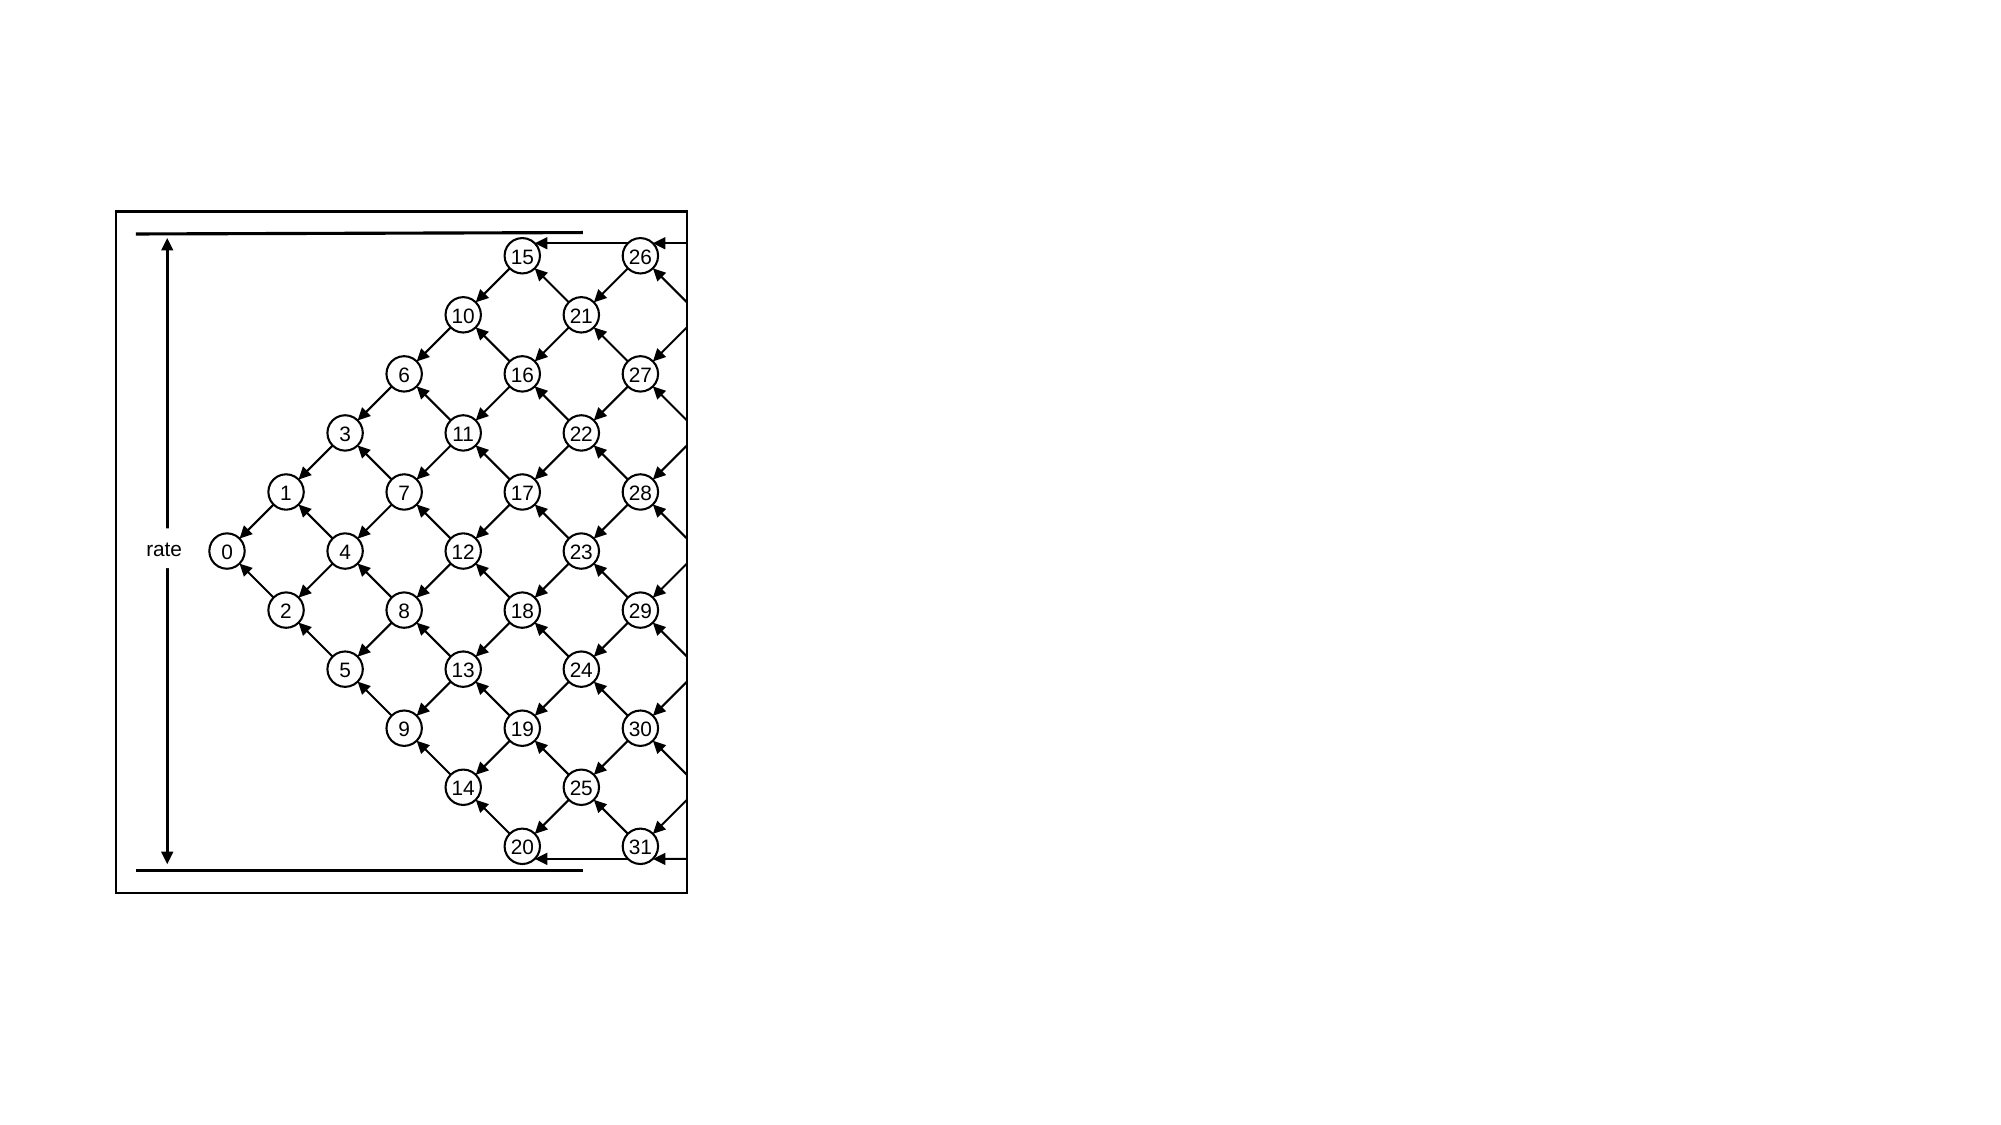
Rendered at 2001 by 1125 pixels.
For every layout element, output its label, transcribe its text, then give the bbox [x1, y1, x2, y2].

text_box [593, 740, 628, 775]
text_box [298, 504, 333, 539]
text_box 12 [444, 532, 482, 570]
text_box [239, 504, 274, 539]
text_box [475, 622, 510, 657]
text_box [298, 563, 333, 598]
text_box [416, 681, 451, 716]
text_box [652, 622, 687, 657]
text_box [416, 386, 451, 421]
text_box 21 [562, 296, 601, 334]
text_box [416, 622, 451, 657]
text_box 5 [326, 650, 364, 688]
text_box 19 [503, 709, 542, 747]
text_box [416, 563, 451, 598]
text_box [593, 681, 628, 716]
text_box 11 [444, 414, 482, 452]
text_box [357, 386, 392, 421]
text_box 27 [621, 355, 660, 393]
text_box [475, 445, 510, 480]
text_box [652, 681, 687, 716]
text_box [239, 563, 274, 598]
text_box 15 [503, 237, 542, 275]
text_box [416, 740, 451, 775]
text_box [593, 327, 628, 362]
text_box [298, 445, 333, 480]
text_box 23 [562, 532, 601, 570]
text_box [593, 563, 628, 598]
text_box 16 [503, 355, 542, 393]
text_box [475, 386, 510, 421]
text_box 17 [503, 473, 542, 511]
text_box 6 [385, 355, 423, 393]
text_box rate [131, 528, 167, 569]
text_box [593, 799, 628, 834]
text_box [475, 268, 510, 303]
text_box 10 [444, 296, 482, 334]
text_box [534, 386, 569, 421]
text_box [357, 563, 392, 598]
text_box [416, 504, 451, 539]
text_box [115, 210, 688, 894]
text_box 28 [621, 473, 660, 511]
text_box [652, 445, 687, 480]
text_box 26 [621, 237, 660, 275]
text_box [534, 622, 569, 657]
text_box 7 [385, 473, 423, 511]
text_box 29 [621, 591, 660, 629]
text_box 18 [503, 591, 542, 629]
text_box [534, 504, 569, 539]
text_box 9 [385, 709, 423, 747]
text_box 14 [444, 768, 482, 807]
text_box 3 [326, 414, 364, 452]
text_box 4 [326, 532, 364, 570]
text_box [357, 622, 392, 657]
text_box rate [168, 528, 203, 569]
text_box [652, 563, 687, 598]
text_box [593, 622, 628, 657]
text_box 30 [621, 709, 660, 747]
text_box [298, 622, 333, 657]
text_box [593, 445, 628, 480]
text_box 2 [267, 591, 305, 629]
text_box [475, 563, 510, 598]
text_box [475, 504, 510, 539]
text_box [652, 740, 687, 775]
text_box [475, 327, 510, 362]
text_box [534, 268, 569, 303]
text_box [534, 799, 569, 834]
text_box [357, 504, 392, 539]
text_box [475, 740, 510, 775]
text_box 22 [562, 414, 601, 452]
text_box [593, 268, 628, 303]
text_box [416, 327, 451, 362]
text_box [416, 445, 451, 480]
text_box 1 [267, 473, 305, 511]
text_box 20 [503, 827, 542, 866]
text_box 0 [208, 532, 246, 570]
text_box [534, 681, 569, 716]
text_box 25 [562, 768, 601, 807]
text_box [652, 504, 687, 539]
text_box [475, 681, 510, 716]
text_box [652, 386, 687, 421]
text_box 24 [562, 650, 601, 688]
text_box 31 [621, 827, 660, 866]
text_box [652, 799, 687, 834]
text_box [652, 268, 687, 303]
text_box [593, 504, 628, 539]
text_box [534, 740, 569, 775]
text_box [357, 681, 392, 716]
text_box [475, 799, 510, 834]
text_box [357, 445, 392, 480]
text_box 13 [444, 650, 482, 688]
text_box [652, 327, 687, 362]
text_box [593, 386, 628, 421]
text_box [534, 327, 569, 362]
text_box 8 [385, 591, 423, 629]
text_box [534, 563, 569, 598]
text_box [534, 445, 569, 480]
